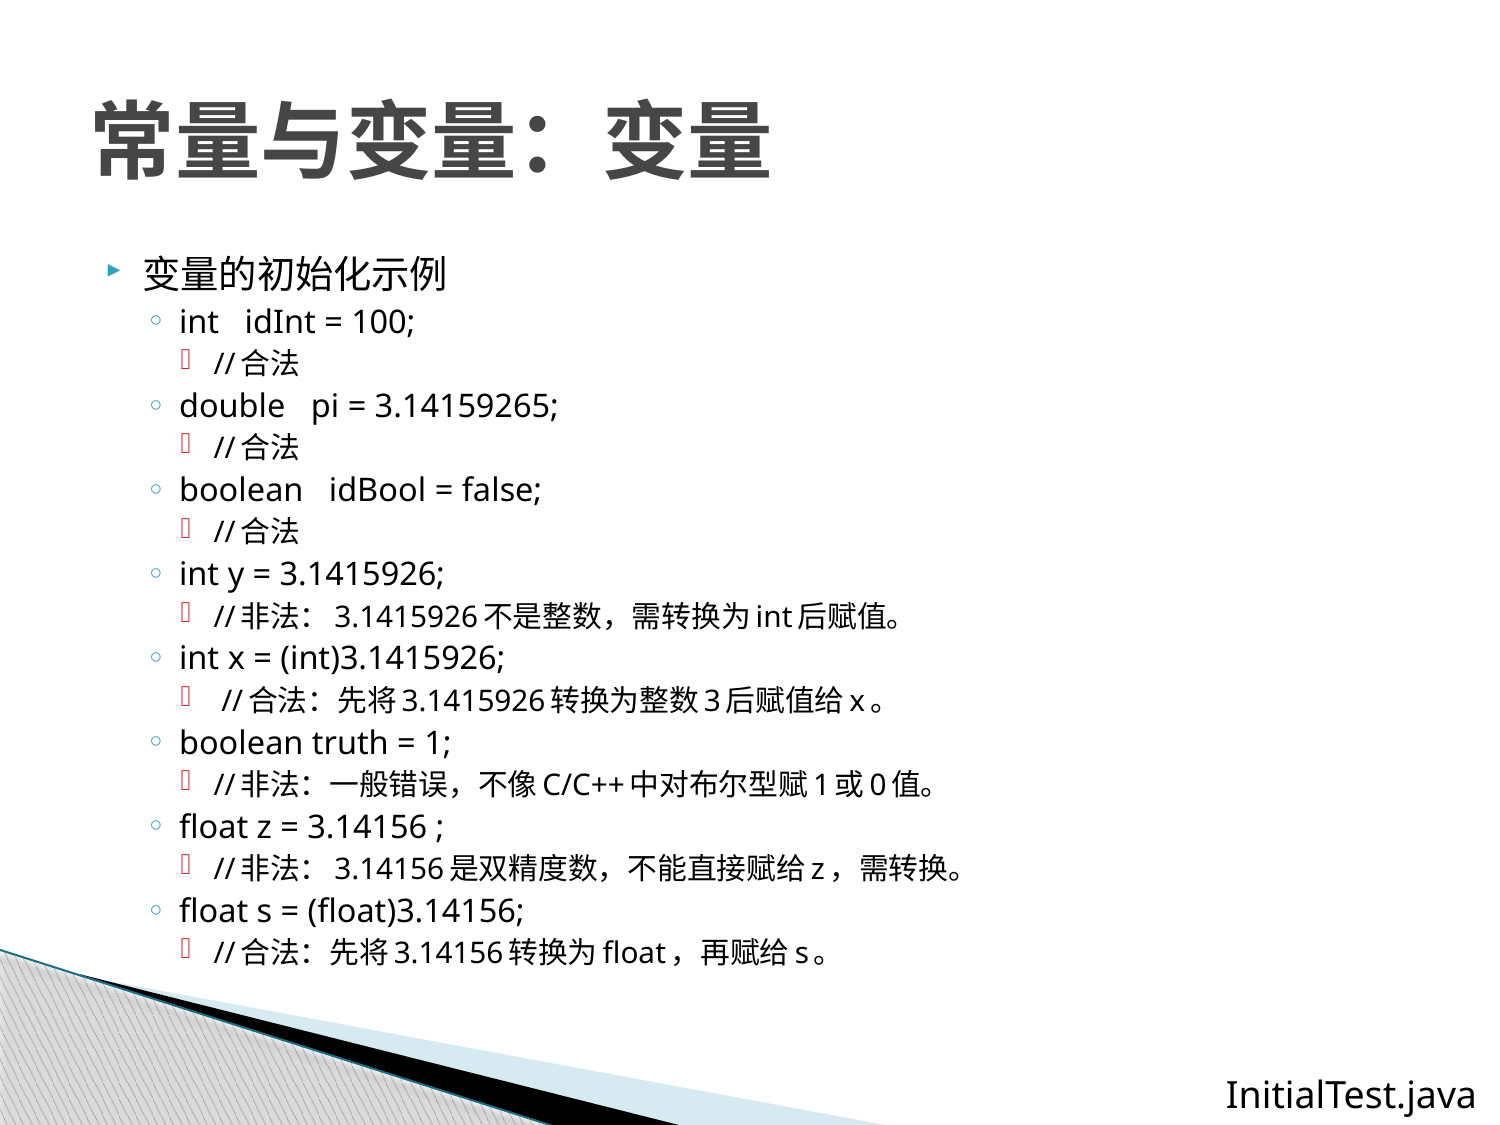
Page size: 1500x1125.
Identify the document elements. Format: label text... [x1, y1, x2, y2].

text_box InitialTest.java [1210, 1063, 1493, 1124]
list 变量的初始化示例 int idInt = 100; //合法 double pi = 3.14159265; //合法 boolean idBool = false; //合法 int y = 3.1415926; //非法：3.1415926不是整数，需转换为int后赋值。 int x = (int)3.1415926; //合法：先将3.1415926转换为整数3后赋值给x。 boolean truth = 1; //非法：一般错误，不像C/C++中对布尔型赋1或0值。 float z = 3.14156 ; //非法：3.14156是双精度数，不能直接赋给z，需转换。 float s = (float)3.14156; //合法：先将3.14156转换为float，再赋给s。 [75, 243, 1425, 986]
title 常量与变量：变量 [75, 45, 1425, 233]
